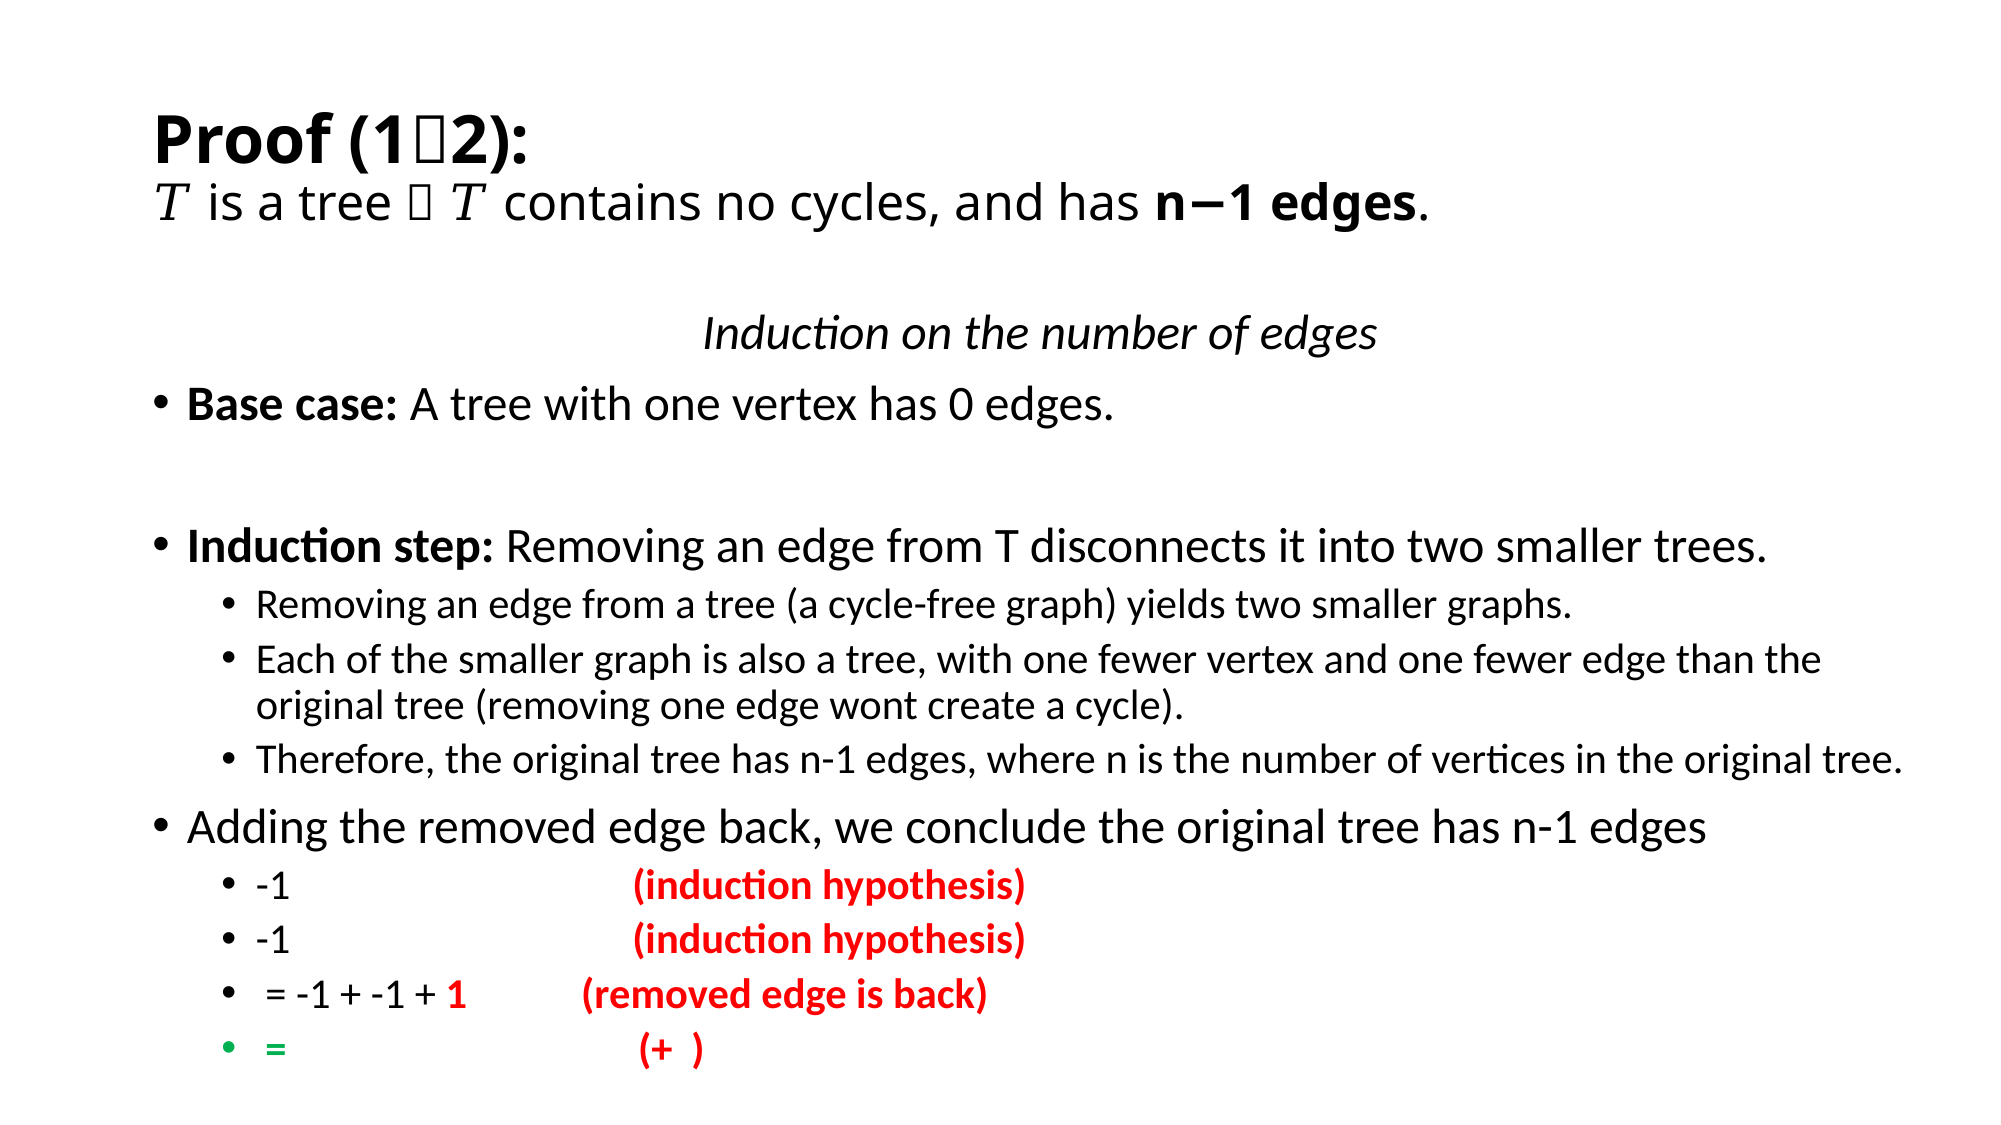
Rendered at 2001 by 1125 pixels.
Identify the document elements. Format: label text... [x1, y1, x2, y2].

title Proof (12): 𝑇 is a tree  𝑇 contains no cycles, and has n−1 edges. [137, 59, 1863, 278]
